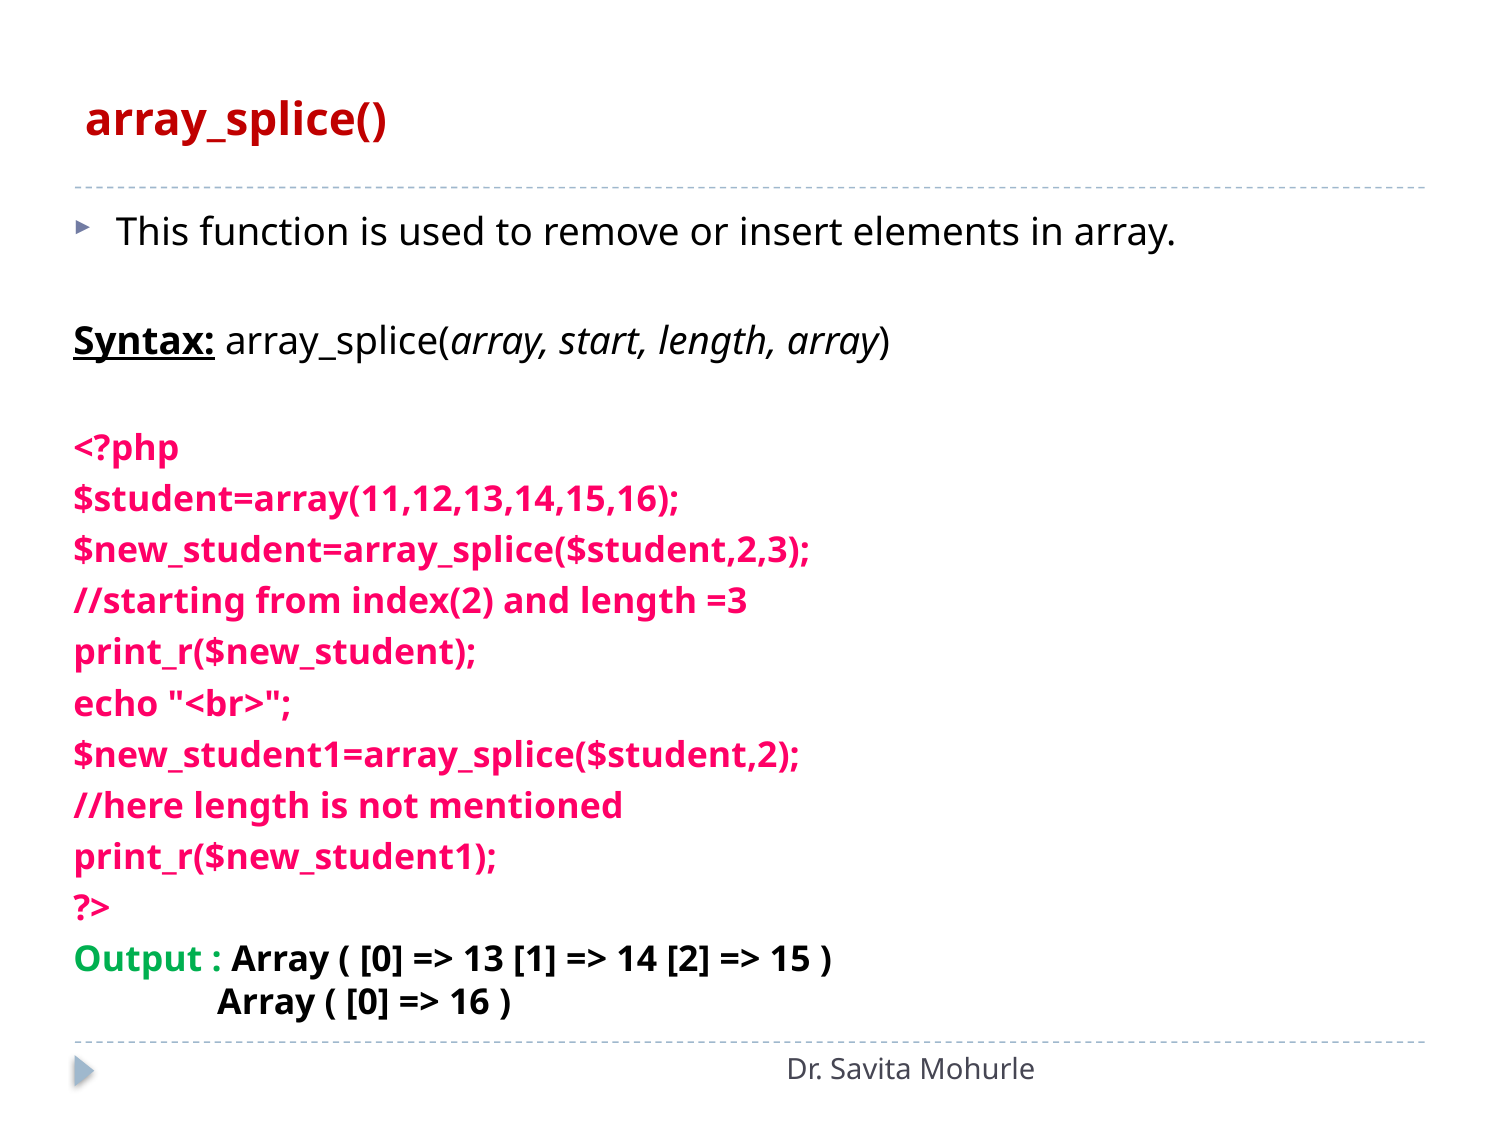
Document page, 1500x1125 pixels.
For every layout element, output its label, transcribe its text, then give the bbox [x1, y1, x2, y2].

title array_splice() [70, 82, 457, 153]
footer Dr. Savita Mohurle [475, 1042, 1051, 1103]
list This function is used to remove or insert elements in array. Syntax: array_splice(array, start, length, array) <?php $student=array(11,12,13,14,15,16); $new_student=array_splice($student,2,3); //starting from index(2) and length =3 print_r($new_student); echo "<br>"; $new_student1=array_splice($student,2); //here length is not mentioned print_r($new_student1); ?> Output : Array ( [0] => 13 [1] => 14 [2] => 15 ) Array ( [0] => 16 ) [58, 200, 1442, 1035]
